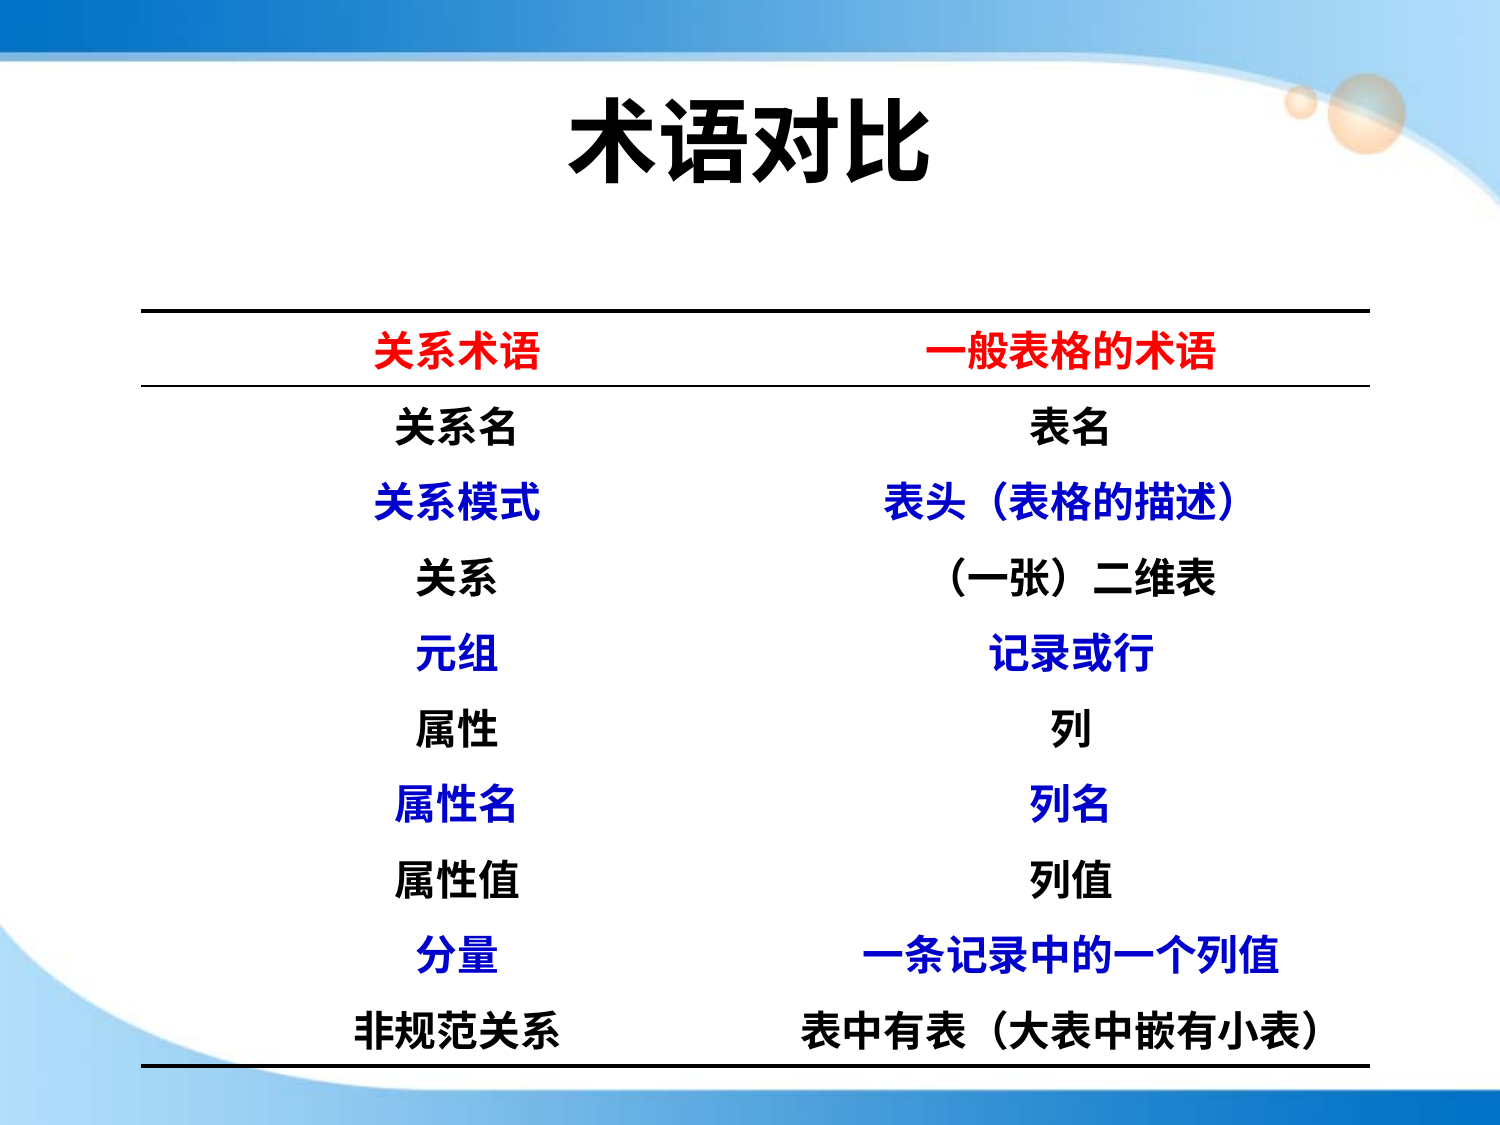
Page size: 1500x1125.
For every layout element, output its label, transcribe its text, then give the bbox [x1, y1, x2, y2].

table_cell 关系名 [141, 387, 756, 462]
table_cell 关系模式 [141, 462, 756, 537]
table_cell 列 [756, 688, 1370, 764]
table_cell 一条记录中的一个列值 [756, 915, 1370, 990]
table_cell （一张）二维表 [756, 537, 1370, 613]
title 术语对比 [75, 45, 1425, 233]
table_cell 分量 [141, 915, 756, 990]
table_header 一般表格的术语 [756, 313, 1370, 385]
table_cell 非规范关系 [141, 990, 756, 1064]
table_cell 列名 [756, 764, 1370, 839]
table_cell 属性值 [141, 839, 756, 915]
table_cell 列值 [756, 839, 1370, 915]
table_header 关系术语 [141, 313, 756, 385]
table_cell 表名 [756, 387, 1370, 462]
table_cell 表中有表（大表中嵌有小表） [756, 990, 1370, 1064]
table_cell 记录或行 [756, 613, 1370, 688]
table_cell 表头（表格的描述） [756, 462, 1370, 537]
table_cell 属性 [141, 688, 756, 764]
table_cell 属性名 [141, 764, 756, 839]
picture [0, 0, 1500, 1125]
table_cell 关系 [141, 537, 756, 613]
table_cell 元组 [141, 613, 756, 688]
